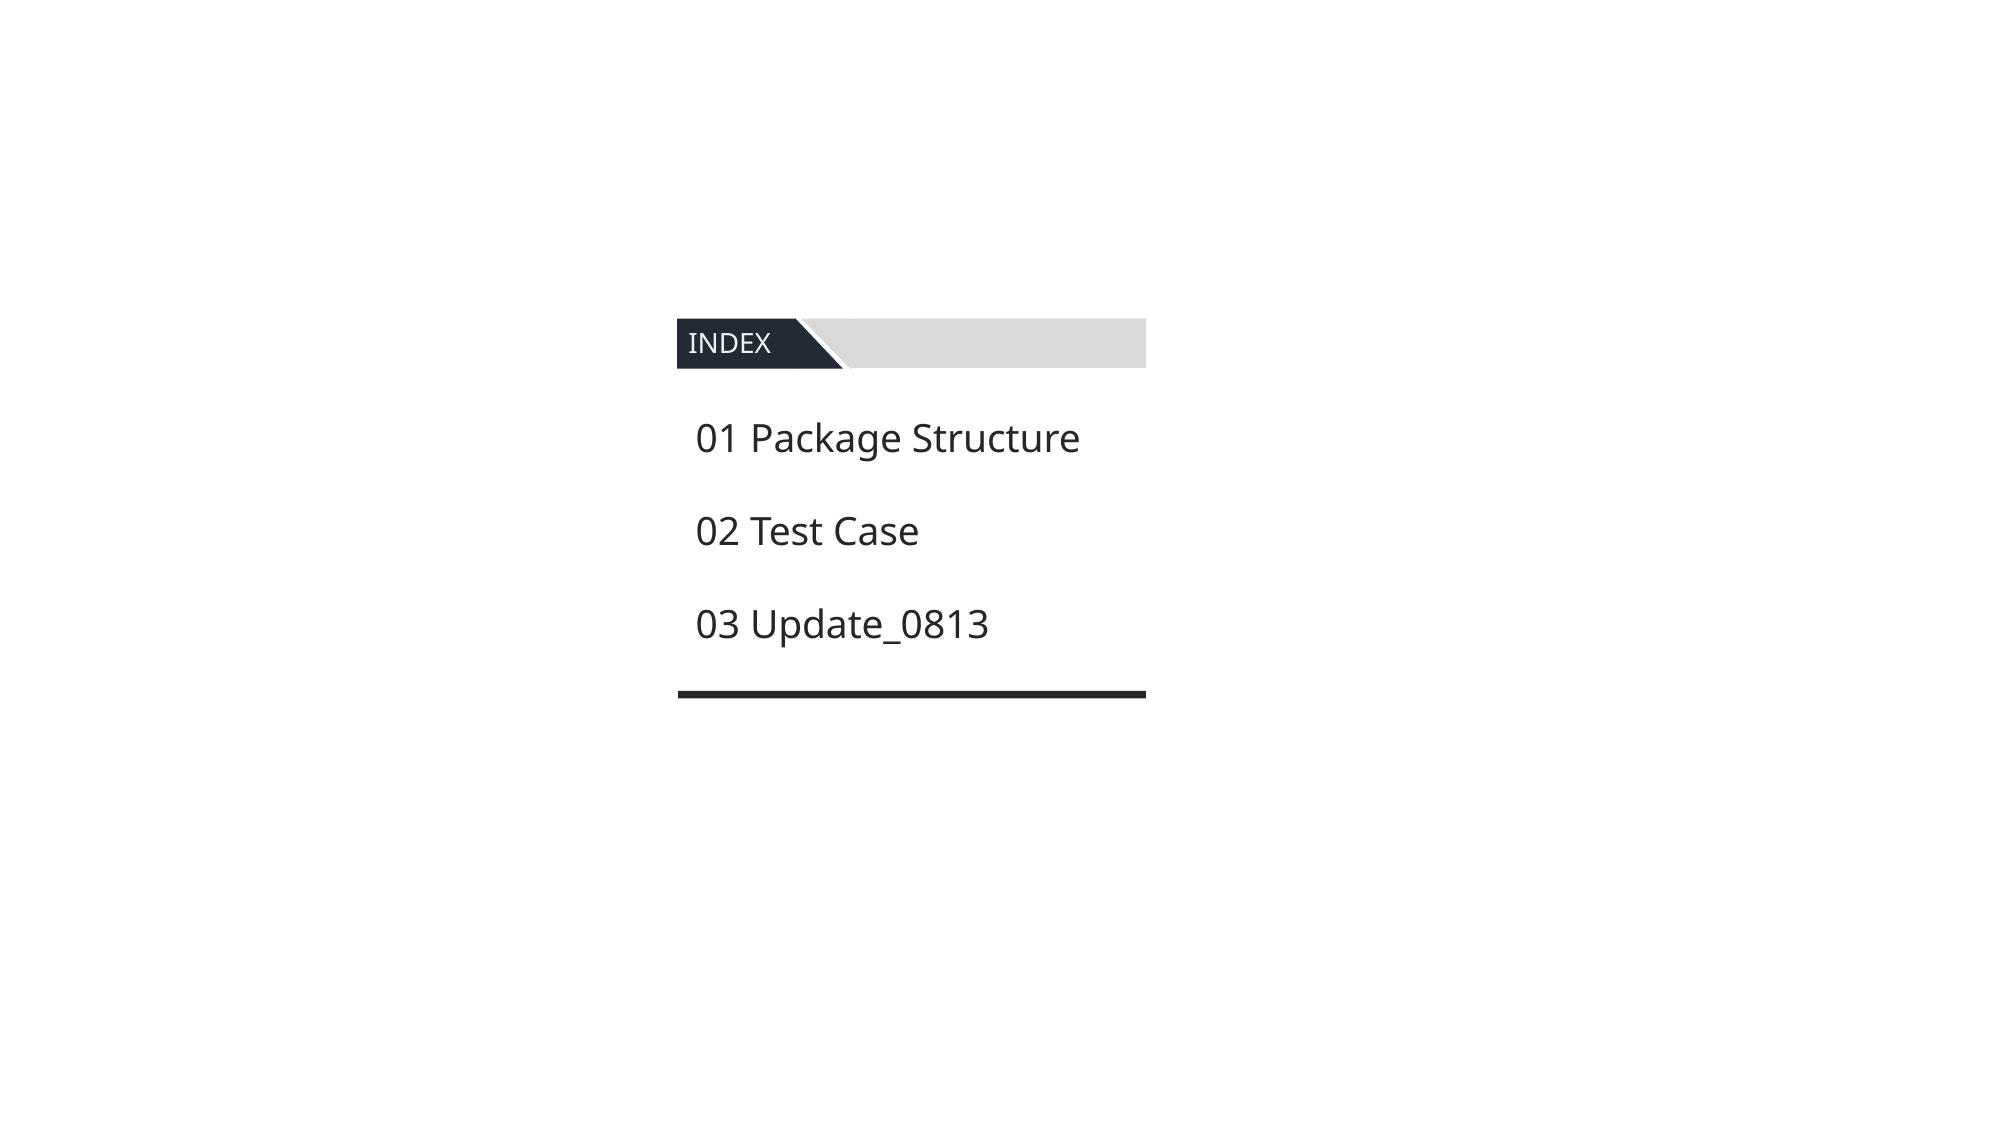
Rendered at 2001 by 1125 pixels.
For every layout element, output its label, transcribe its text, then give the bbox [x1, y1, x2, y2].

text_box [798, 317, 853, 373]
text_box [850, 318, 1147, 369]
text_box [794, 316, 846, 370]
text_box [677, 690, 1147, 699]
text_box 01 Package Structure 02 Test Case 03 Update_0813 [680, 405, 1521, 654]
text_box INDEX [673, 318, 794, 367]
